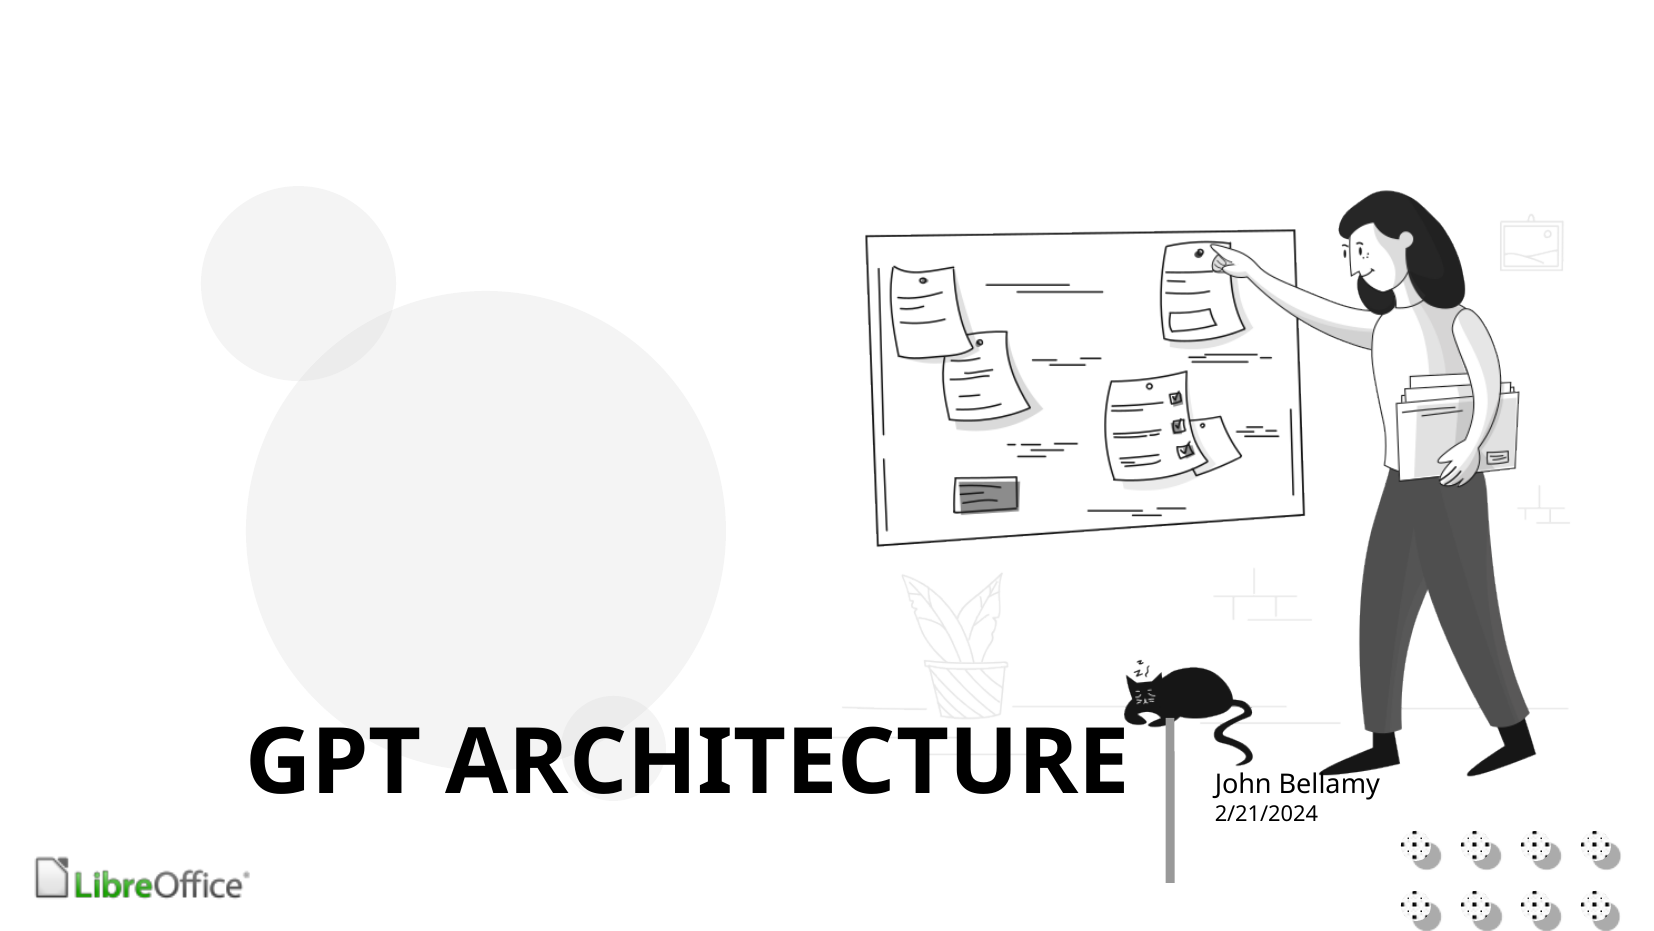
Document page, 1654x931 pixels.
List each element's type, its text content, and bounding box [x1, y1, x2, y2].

picture [1520, 841, 1551, 861]
title GPT ARCHITECTURE [112, 631, 1132, 882]
picture [1580, 830, 1611, 861]
picture [1400, 890, 1431, 921]
picture [29, 852, 255, 903]
picture [1580, 890, 1611, 921]
picture [1520, 890, 1551, 921]
picture [1400, 841, 1431, 861]
text_box John Bellamy 2/21/2024 [1199, 759, 1590, 841]
picture [1460, 841, 1491, 861]
picture [1460, 890, 1491, 921]
picture [713, 129, 1620, 810]
